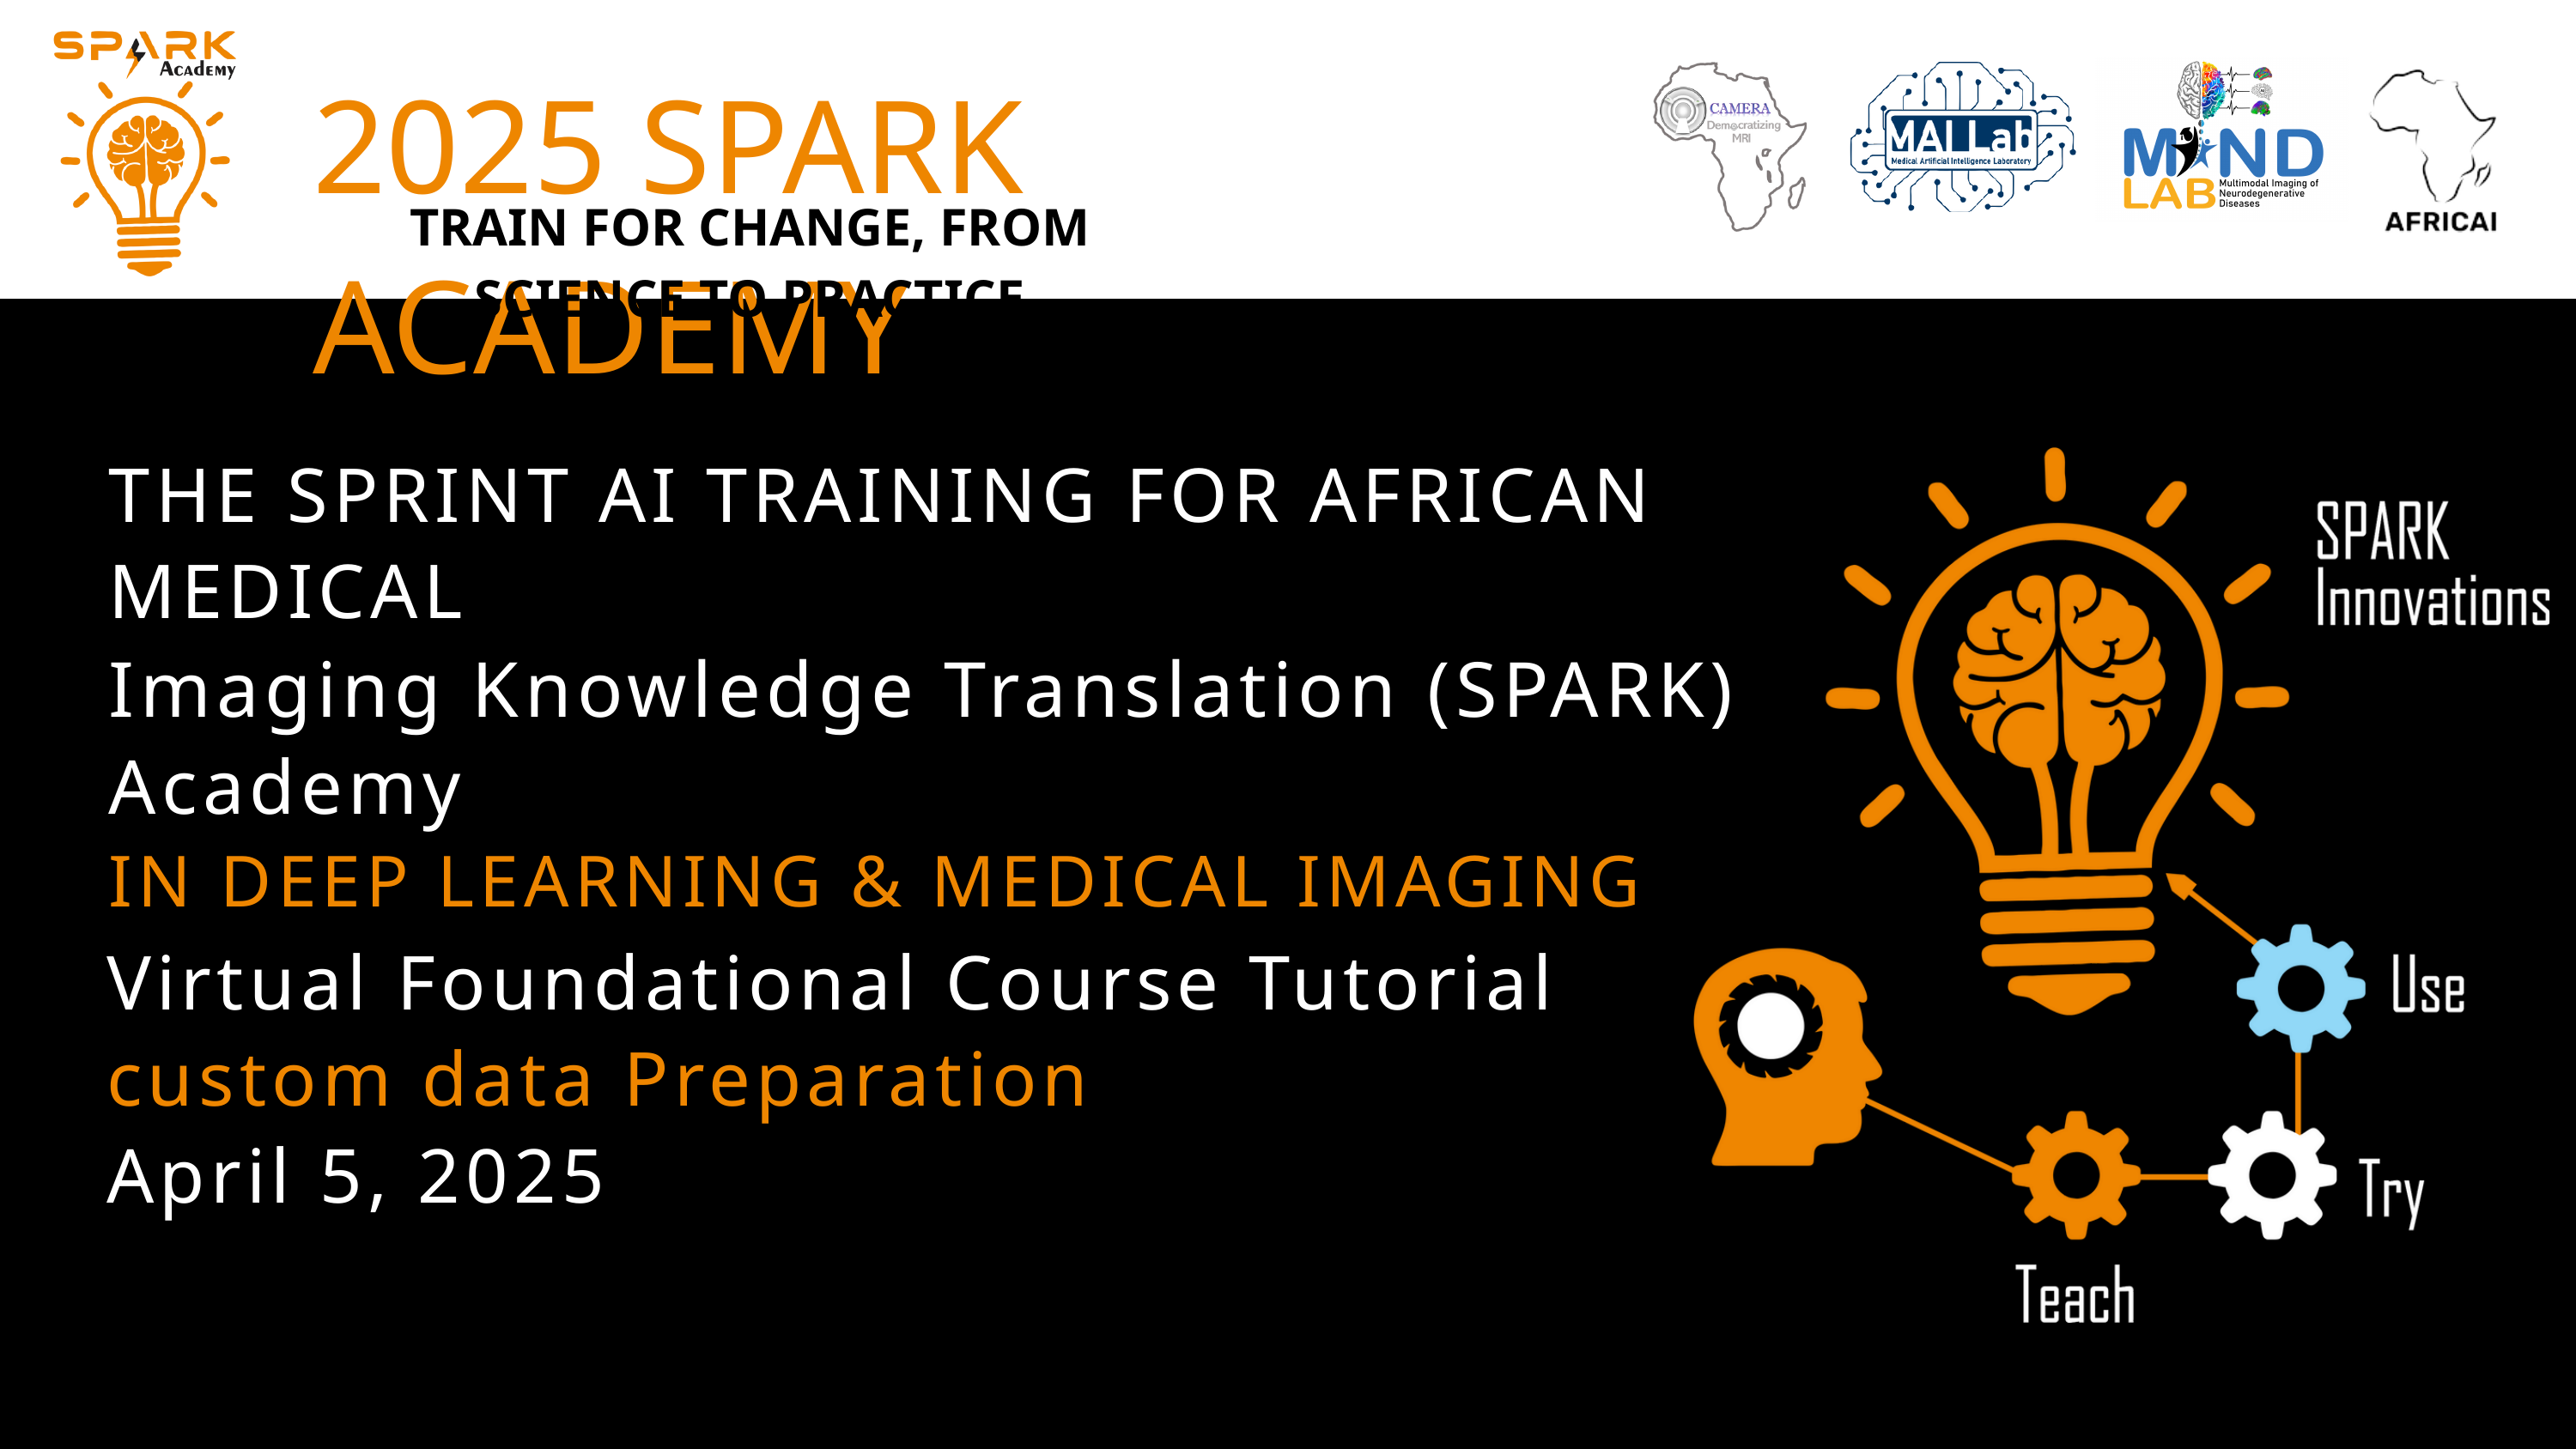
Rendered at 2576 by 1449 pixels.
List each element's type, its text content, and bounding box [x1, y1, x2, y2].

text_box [0, 299, 2576, 1449]
text_box 2025 SPARK ACADEMY [313, 39, 1470, 295]
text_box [1651, 57, 2508, 233]
text_box TRAIN FOR CHANGE, FROM SCIENCE TO PRACTICE [313, 185, 1188, 295]
text_box [53, 31, 236, 276]
